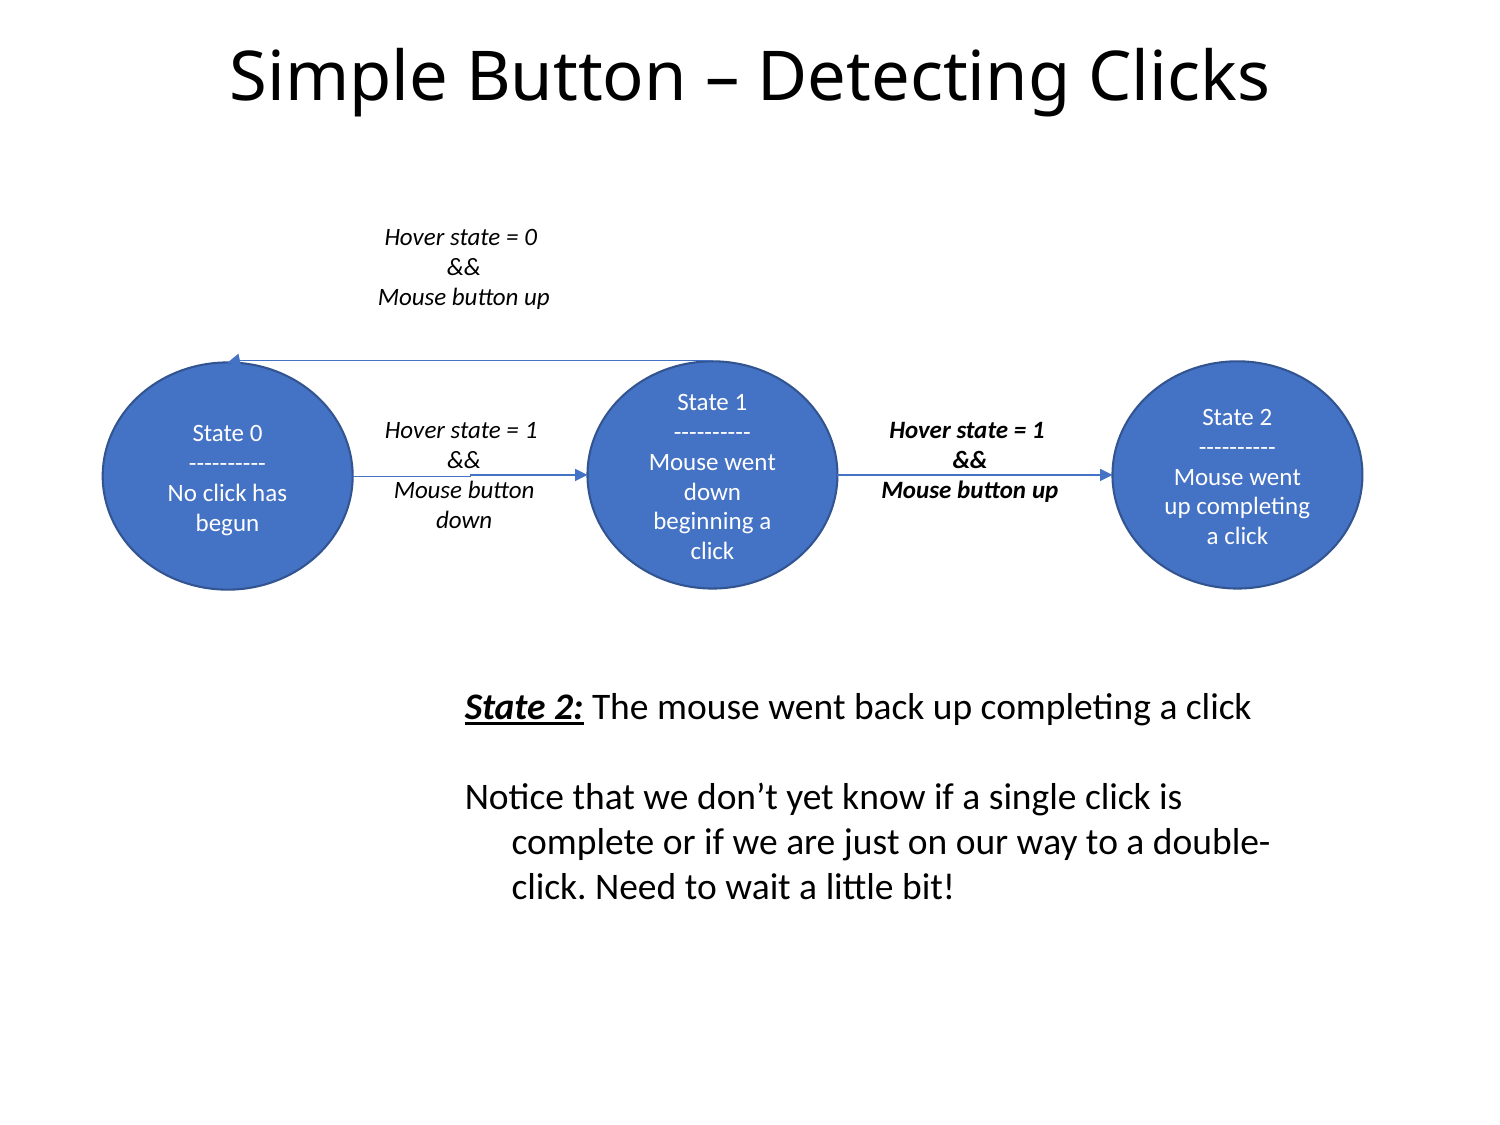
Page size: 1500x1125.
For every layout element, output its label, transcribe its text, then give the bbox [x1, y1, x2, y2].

text_box State 2: The mouse went back up completing a click Notice that we don’t yet know if a single click is complete or if we are just on our way to a double-click. Need to wait a little bit! [449, 674, 1297, 915]
text_box Hover state = 1 && Mouse button up [862, 478, 1078, 512]
text_box State 0 ---------- No click has begun [101, 361, 354, 591]
text_box Hover state = 1 && Mouse button up [862, 406, 1078, 474]
text_box Hover state = 1 && Mouse button down [471, 477, 572, 541]
text_box Hover state = 0 && Mouse button up [340, 213, 469, 318]
text_box Hover state = 1 && Mouse button down [356, 406, 469, 474]
title Simple Button – Detecting Clicks [103, 19, 1397, 138]
text_box Hover state = 0 && Mouse button up [471, 213, 588, 318]
text_box State 2 ---------- Mouse went up completing a click [1111, 360, 1364, 590]
text_box Hover state = 1 && Mouse button down [356, 477, 469, 541]
text_box Hover state = 1 && Mouse button down [471, 406, 572, 474]
text_box State 1 ---------- Mouse went down beginning a click [586, 360, 839, 590]
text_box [837, 474, 1113, 478]
